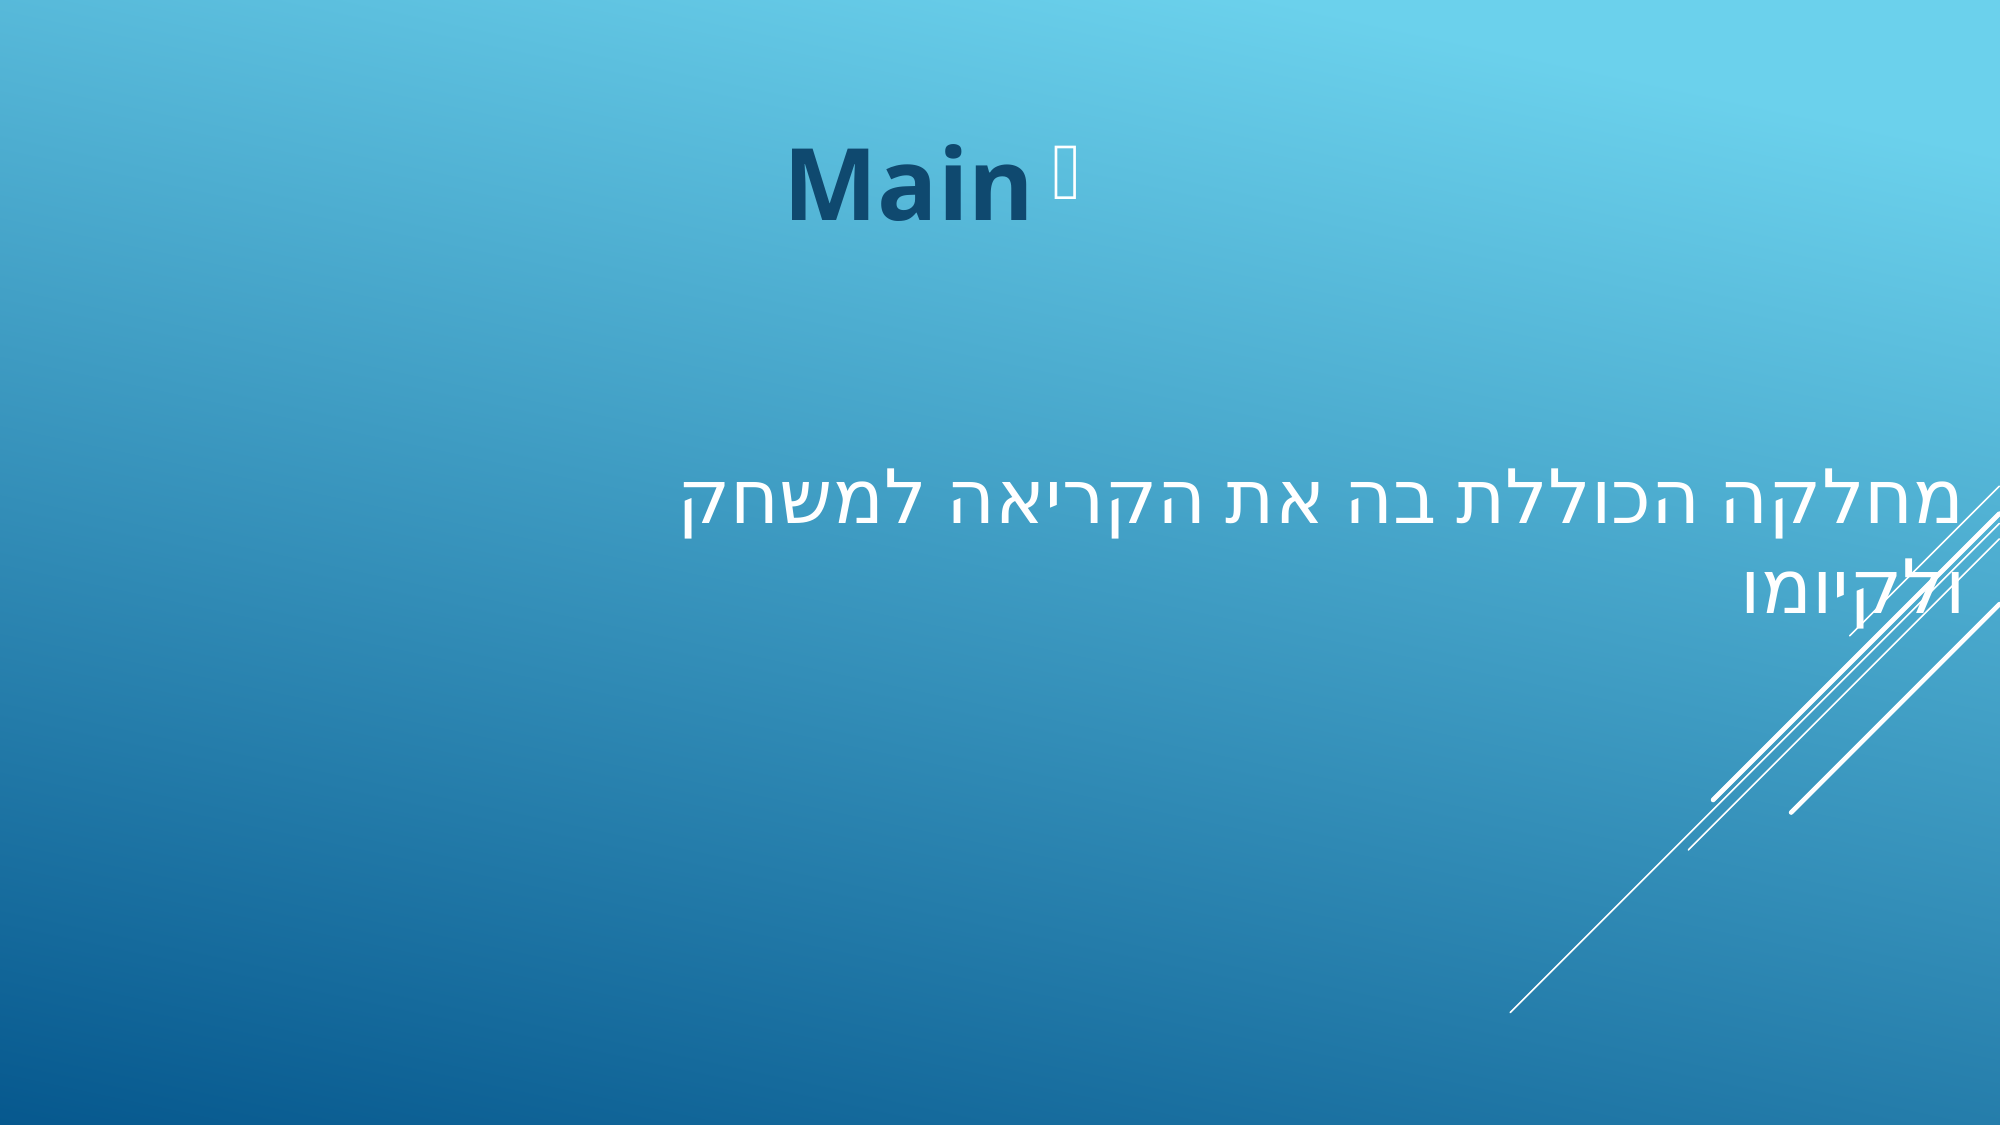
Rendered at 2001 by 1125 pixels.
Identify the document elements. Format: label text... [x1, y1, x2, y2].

text_box מחלקה הכוללת בה את הקריאה למשחק ולקיומו [580, 414, 1981, 663]
text_box Main [270, 0, 1671, 478]
